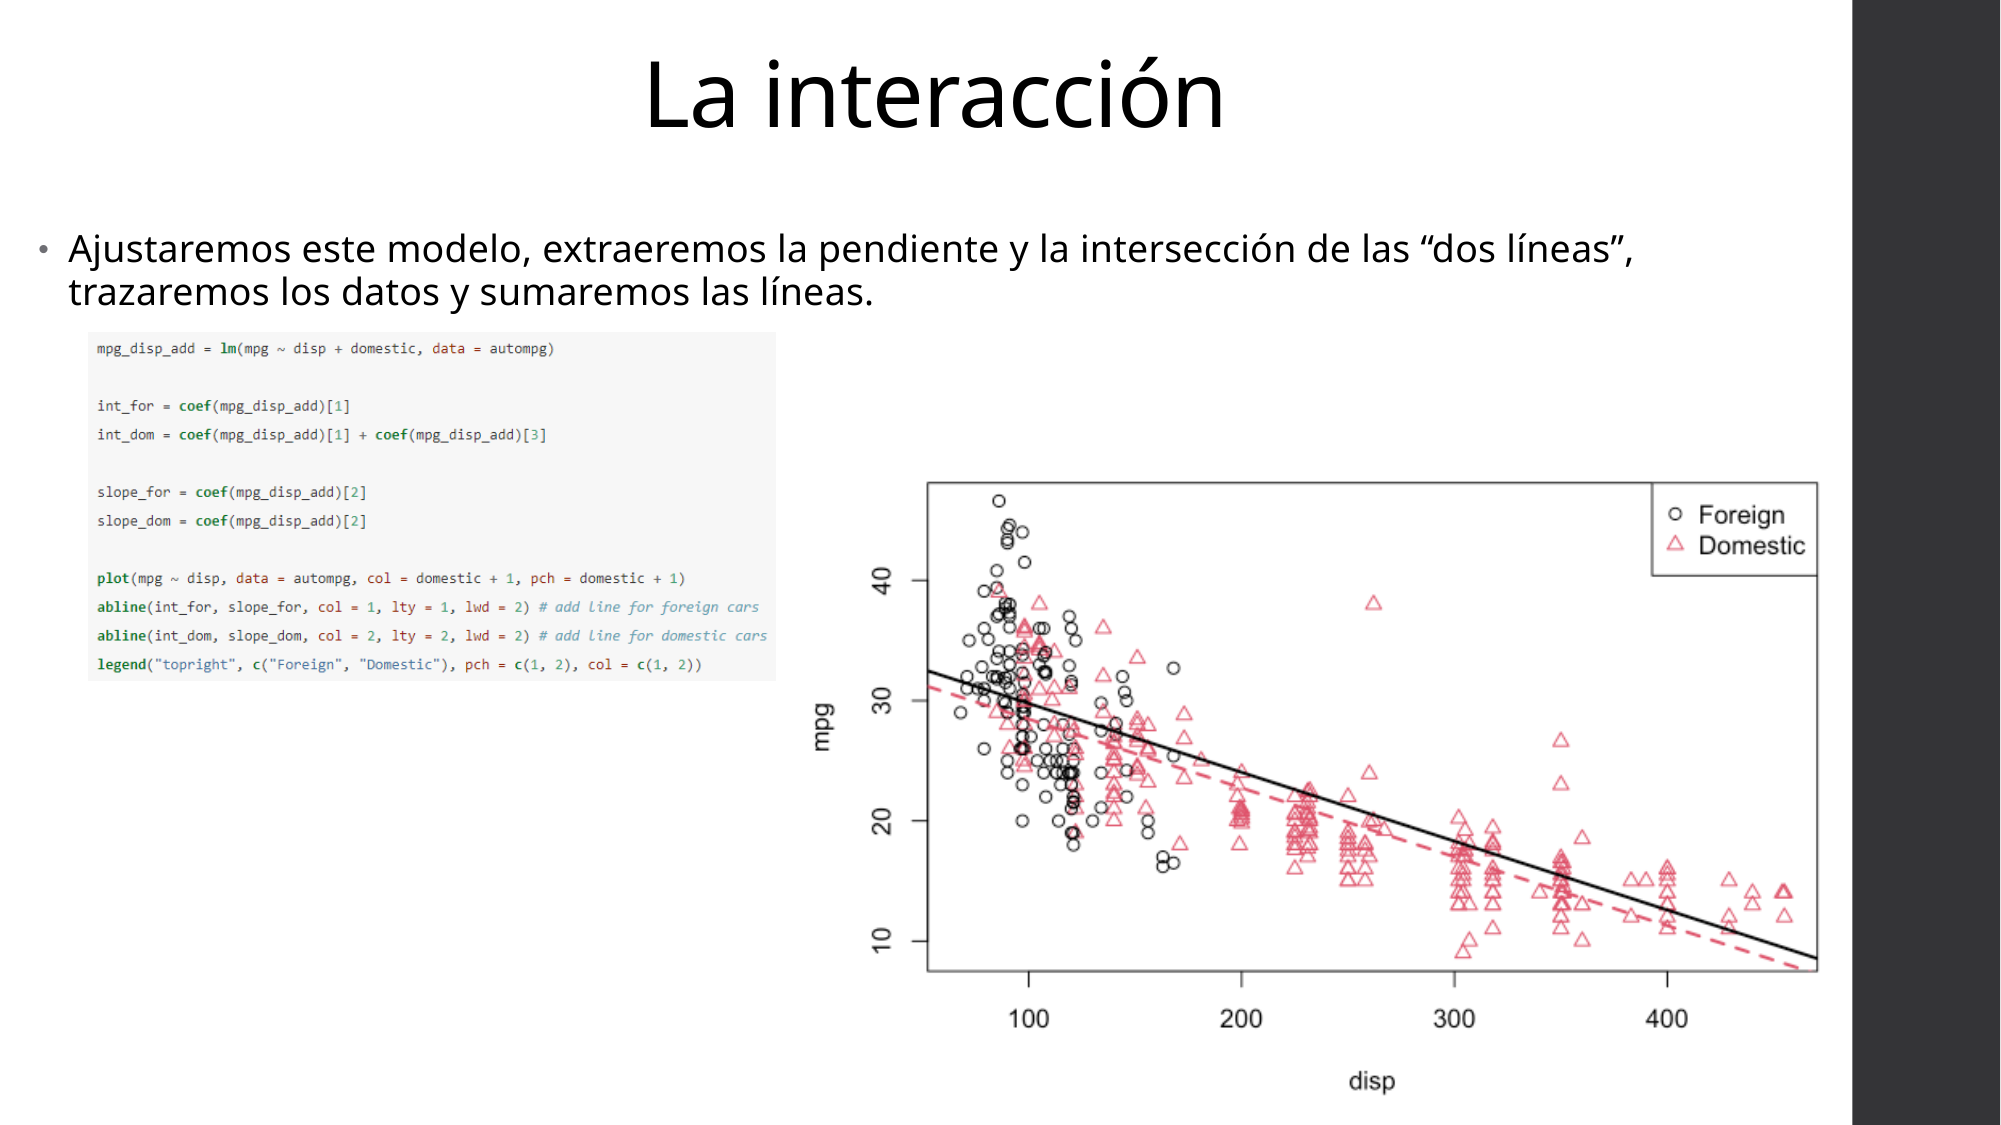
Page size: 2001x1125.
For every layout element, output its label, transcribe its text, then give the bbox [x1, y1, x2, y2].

list Ajustaremos este modelo, extraeremos la pendiente y la intersección de las “dos líneas”, trazaremos los datos y sumaremos las líneas. [23, 221, 1823, 1097]
title La interacción [35, 14, 1835, 155]
picture [803, 474, 1823, 1097]
picture [88, 331, 777, 682]
